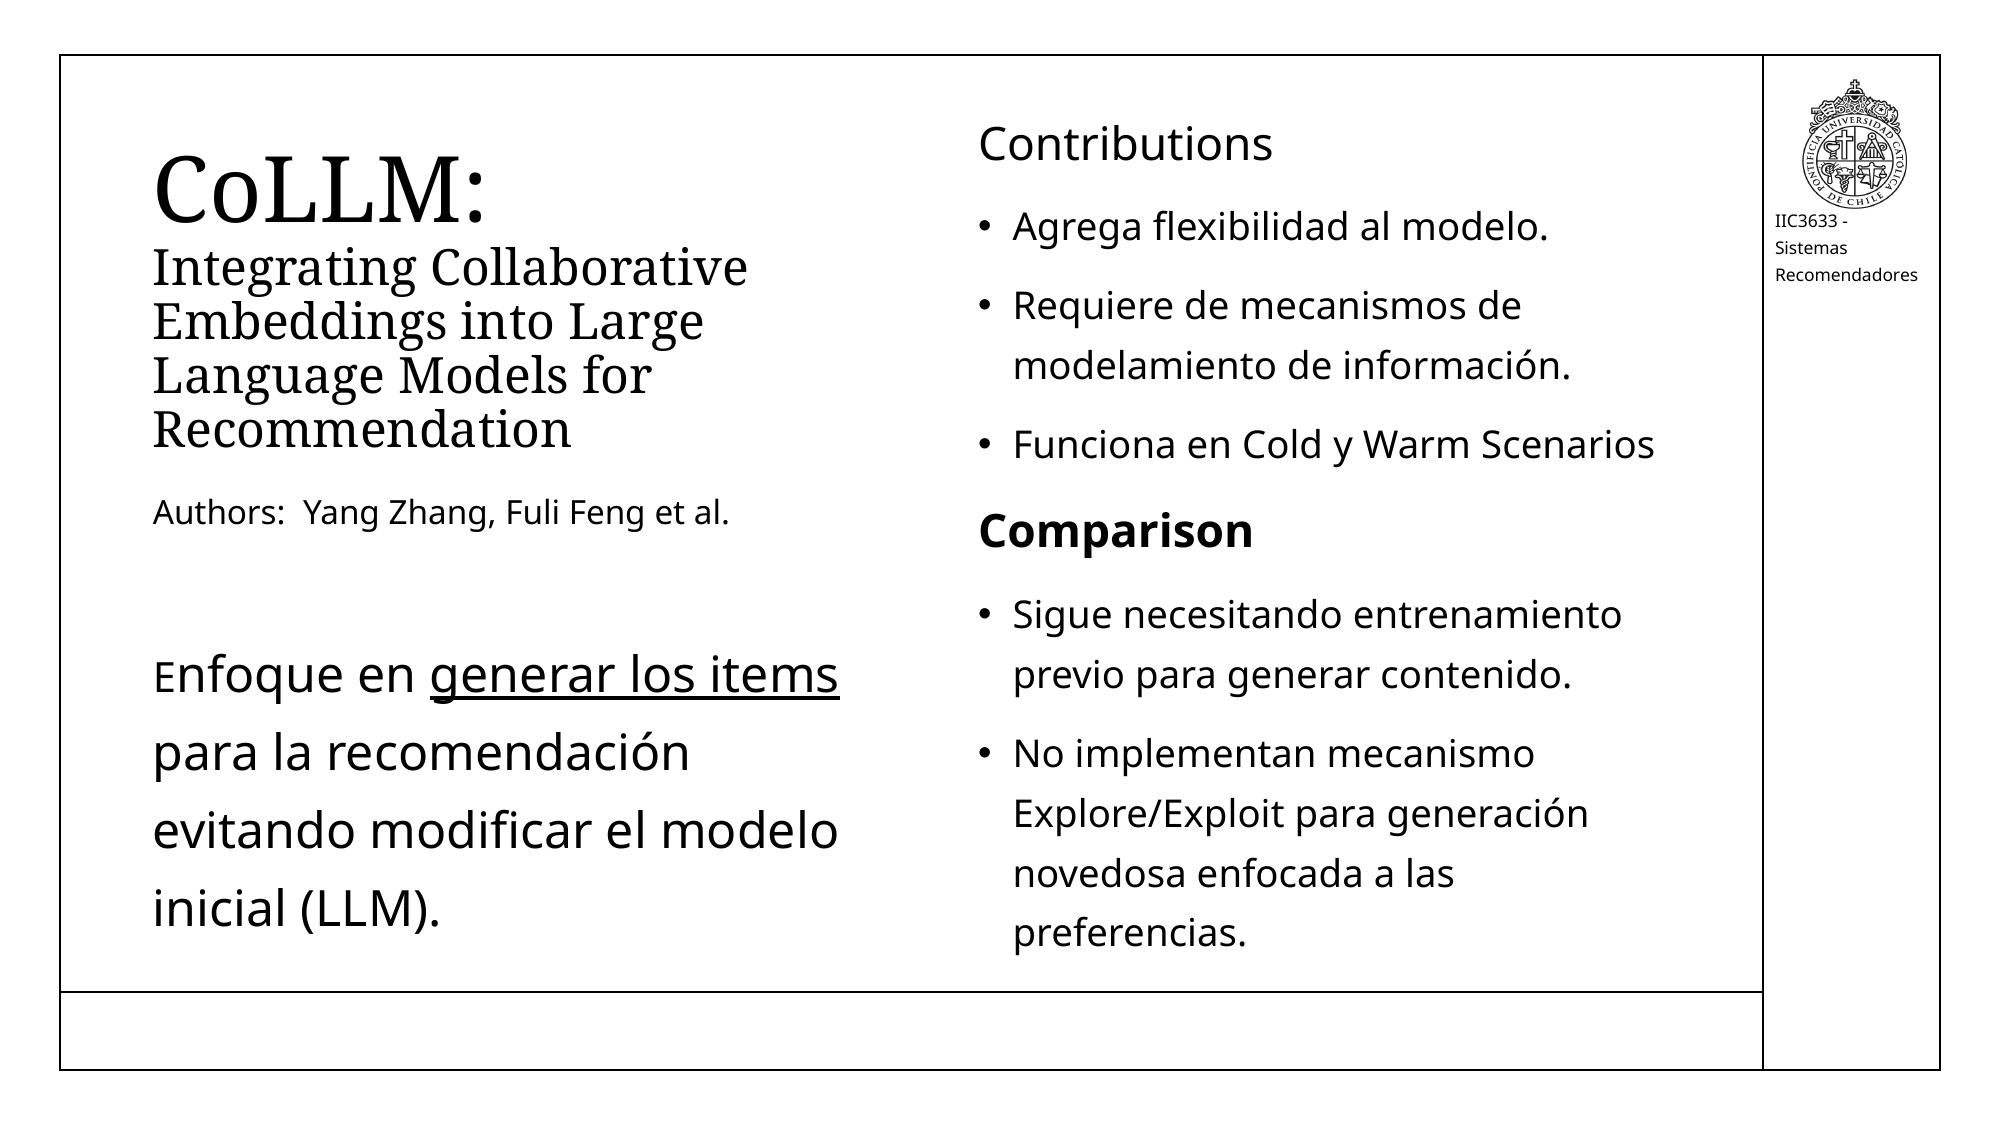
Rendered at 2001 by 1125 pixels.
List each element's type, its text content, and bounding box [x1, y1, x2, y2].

list Authors: Yang Zhang, Fuli Feng et al. Enfoque en generar los items para la recomendación evitando modificar el modelo inicial (LLM). [138, 471, 894, 963]
text_box IIC3633 - Sistemas Recomendadores [1760, 186, 1941, 303]
picture [1802, 79, 1907, 209]
list Contributions Agrega flexibilidad al modelo. Requiere de mecanismos de modelamiento de información. Funciona en Cold y Warm Scenarios Comparison Sigue necesitando entrenamiento previo para generar contenido. No implementan mecanismo Explore/Exploit para generación novedosa enfocada a las preferencias. [963, 90, 1694, 963]
title CoLLM: Integrating Collaborative Embeddings into Large Language Models for Recommendation [138, 90, 894, 471]
